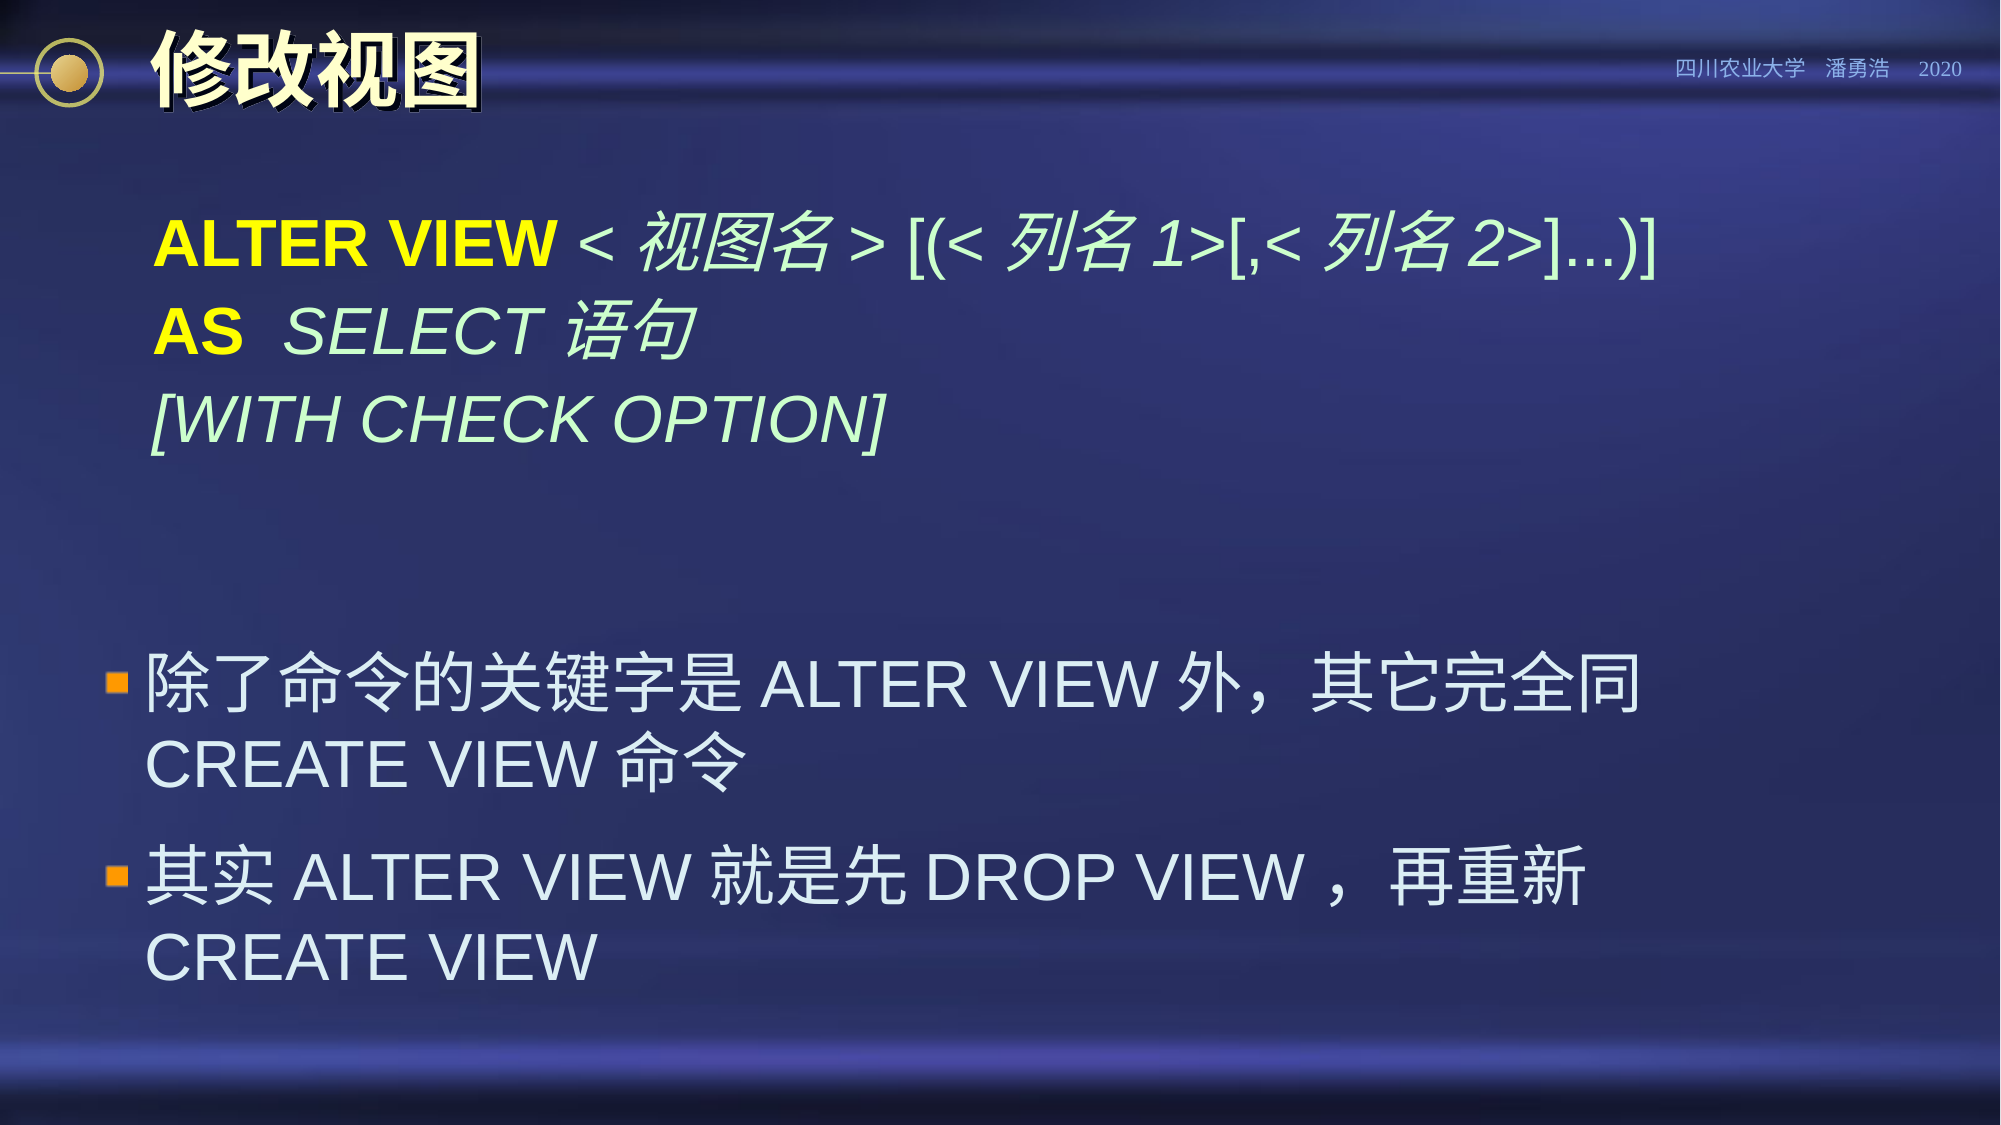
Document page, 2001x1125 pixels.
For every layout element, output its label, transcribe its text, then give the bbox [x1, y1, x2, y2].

title 修改视图 [137, 0, 499, 173]
picture [0, 0, 2001, 1125]
picture [39, 43, 99, 103]
text_box ALTER VIEW <视图名> [(<列名1>[,<列名2>]...)] AS SELECT语句 [WITH CHECK OPTION] [137, 184, 1875, 464]
text_box 除了命令的关键字是ALTER VIEW外，其它完全同CREATE VIEW命令 其实ALTER VIEW就是先DROP VIEW，再重新CREATE VIEW [72, 633, 1685, 742]
